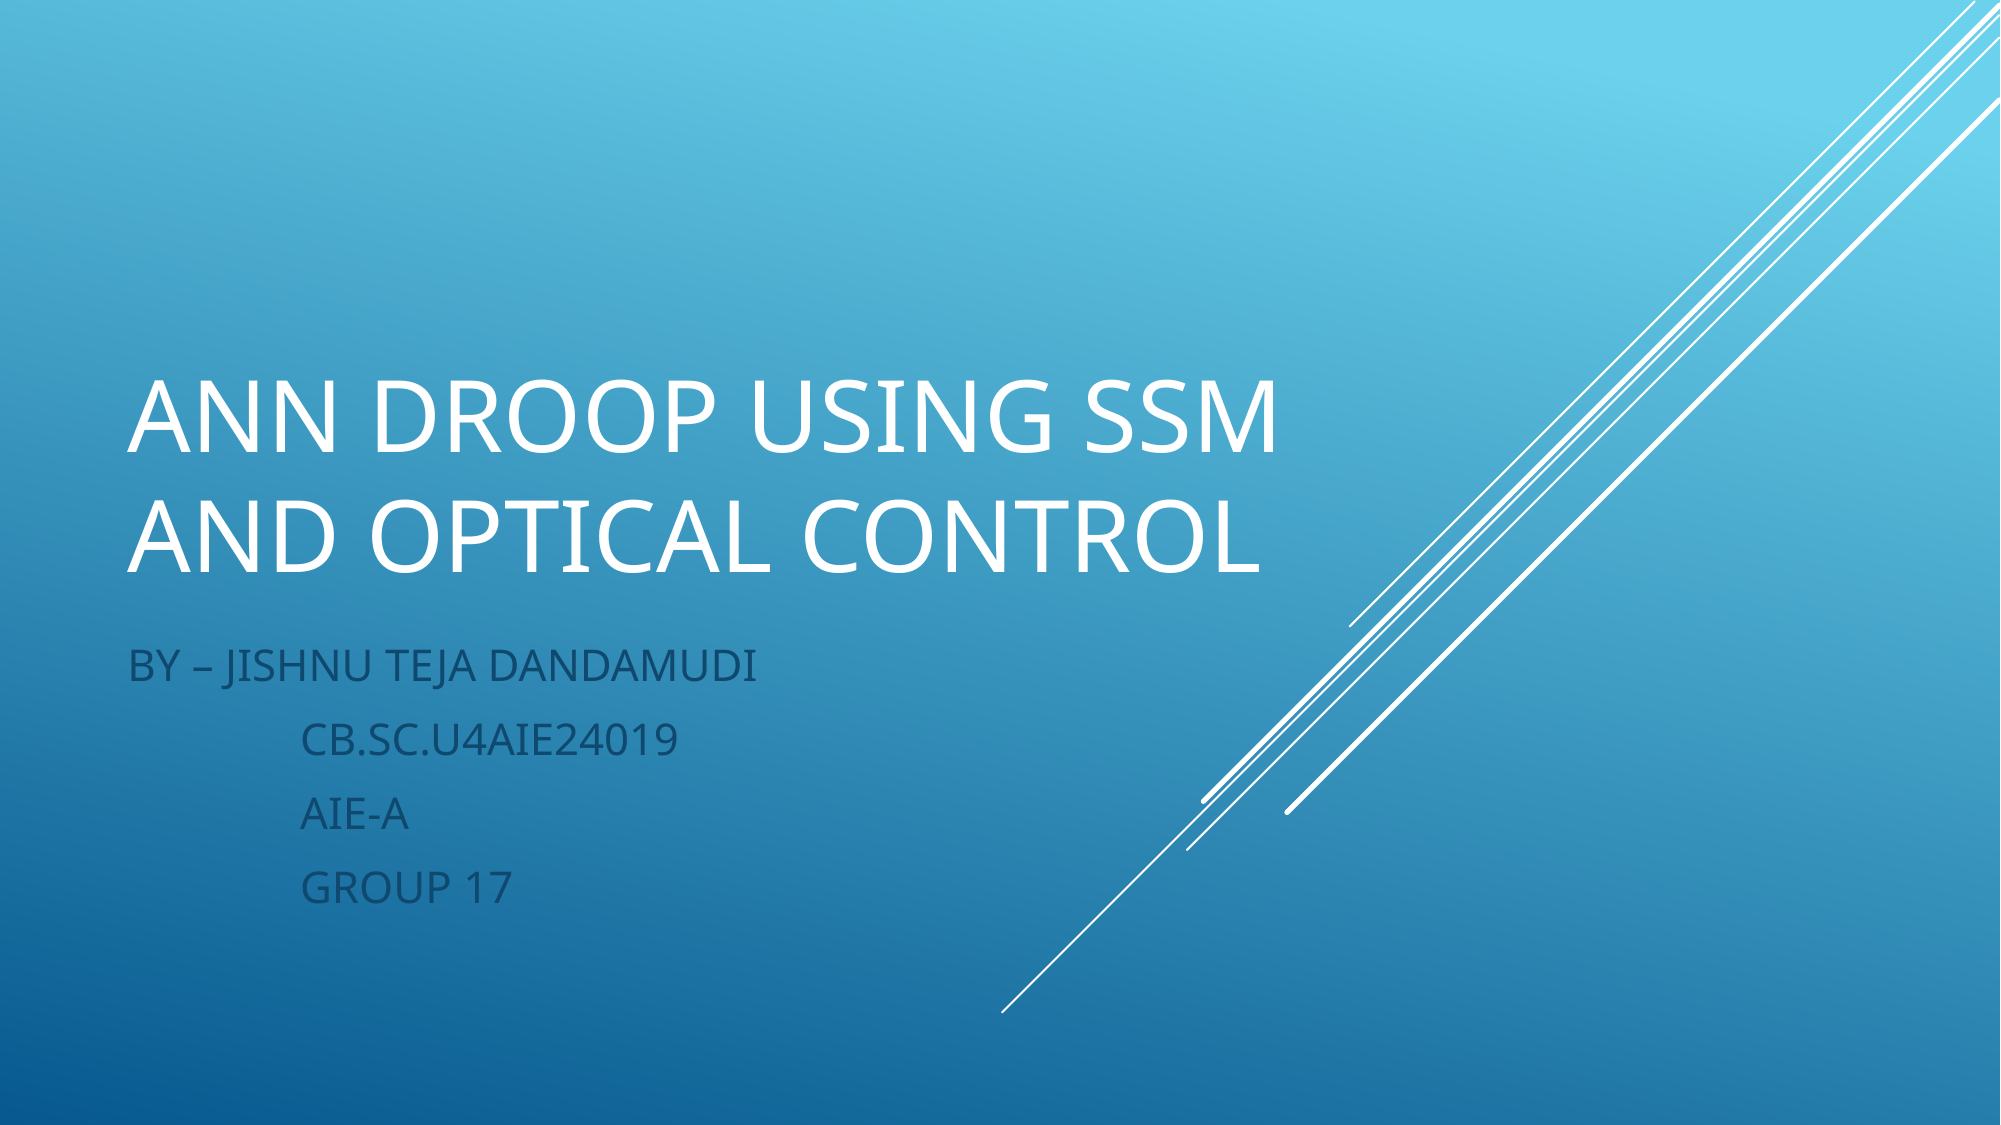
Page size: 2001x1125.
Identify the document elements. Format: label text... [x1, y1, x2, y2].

subtitle BY – JISHNU TEJA DANDAMUDI CB.SC.U4AIE24019 AIE-A GROUP 17 [112, 630, 1163, 950]
title ANN DROOP USING SSM AND OPTICAL CONTROL [112, 112, 1425, 600]
